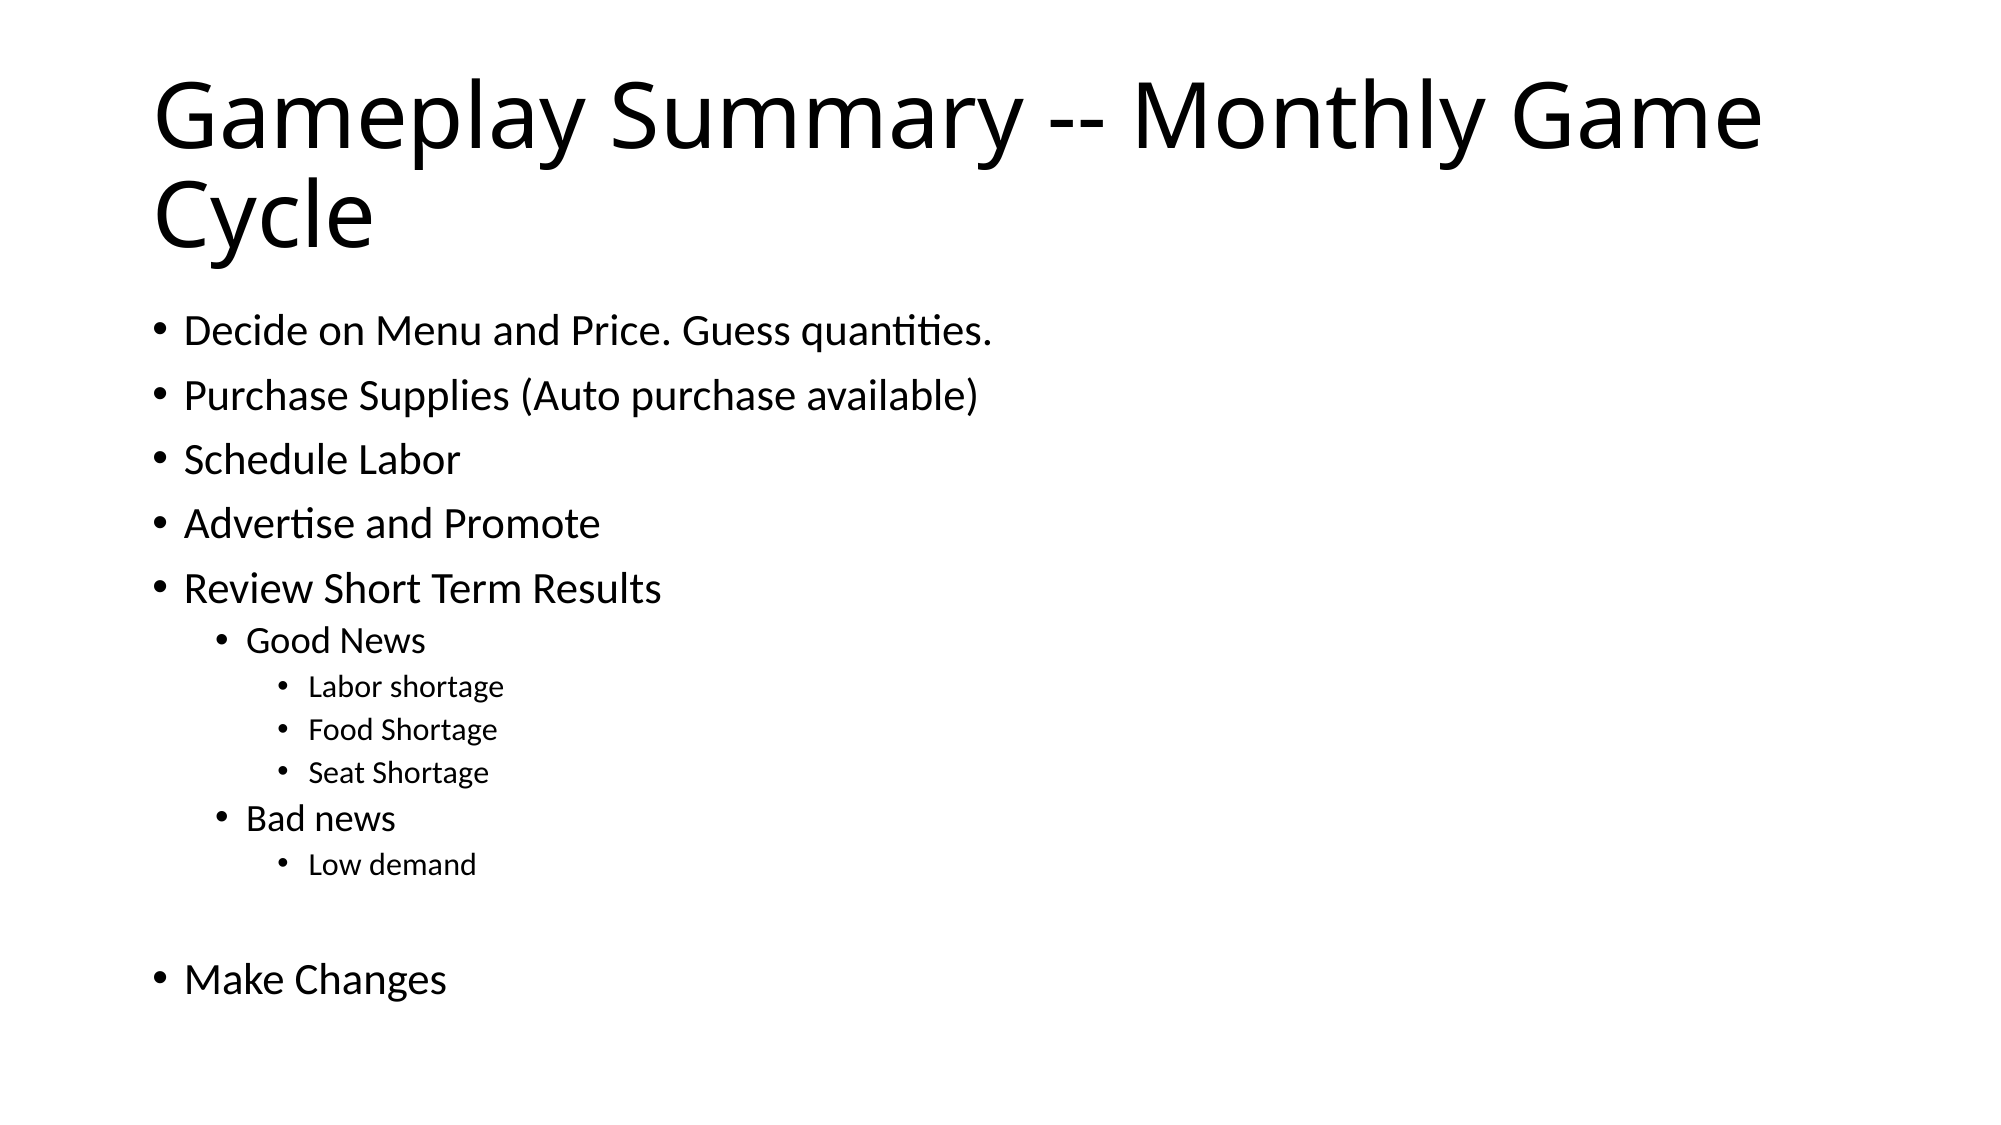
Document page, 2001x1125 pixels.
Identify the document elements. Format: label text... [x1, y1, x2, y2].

title Gameplay Summary -- Monthly Game Cycle [137, 59, 1863, 278]
list Decide on Menu and Price. Guess quantities. Purchase Supplies (Auto purchase available) Schedule Labor Advertise and Promote Review Short Term Results Good News Labor shortage Food Shortage Seat Shortage Bad news Low demand Make Changes [137, 299, 1863, 1014]
